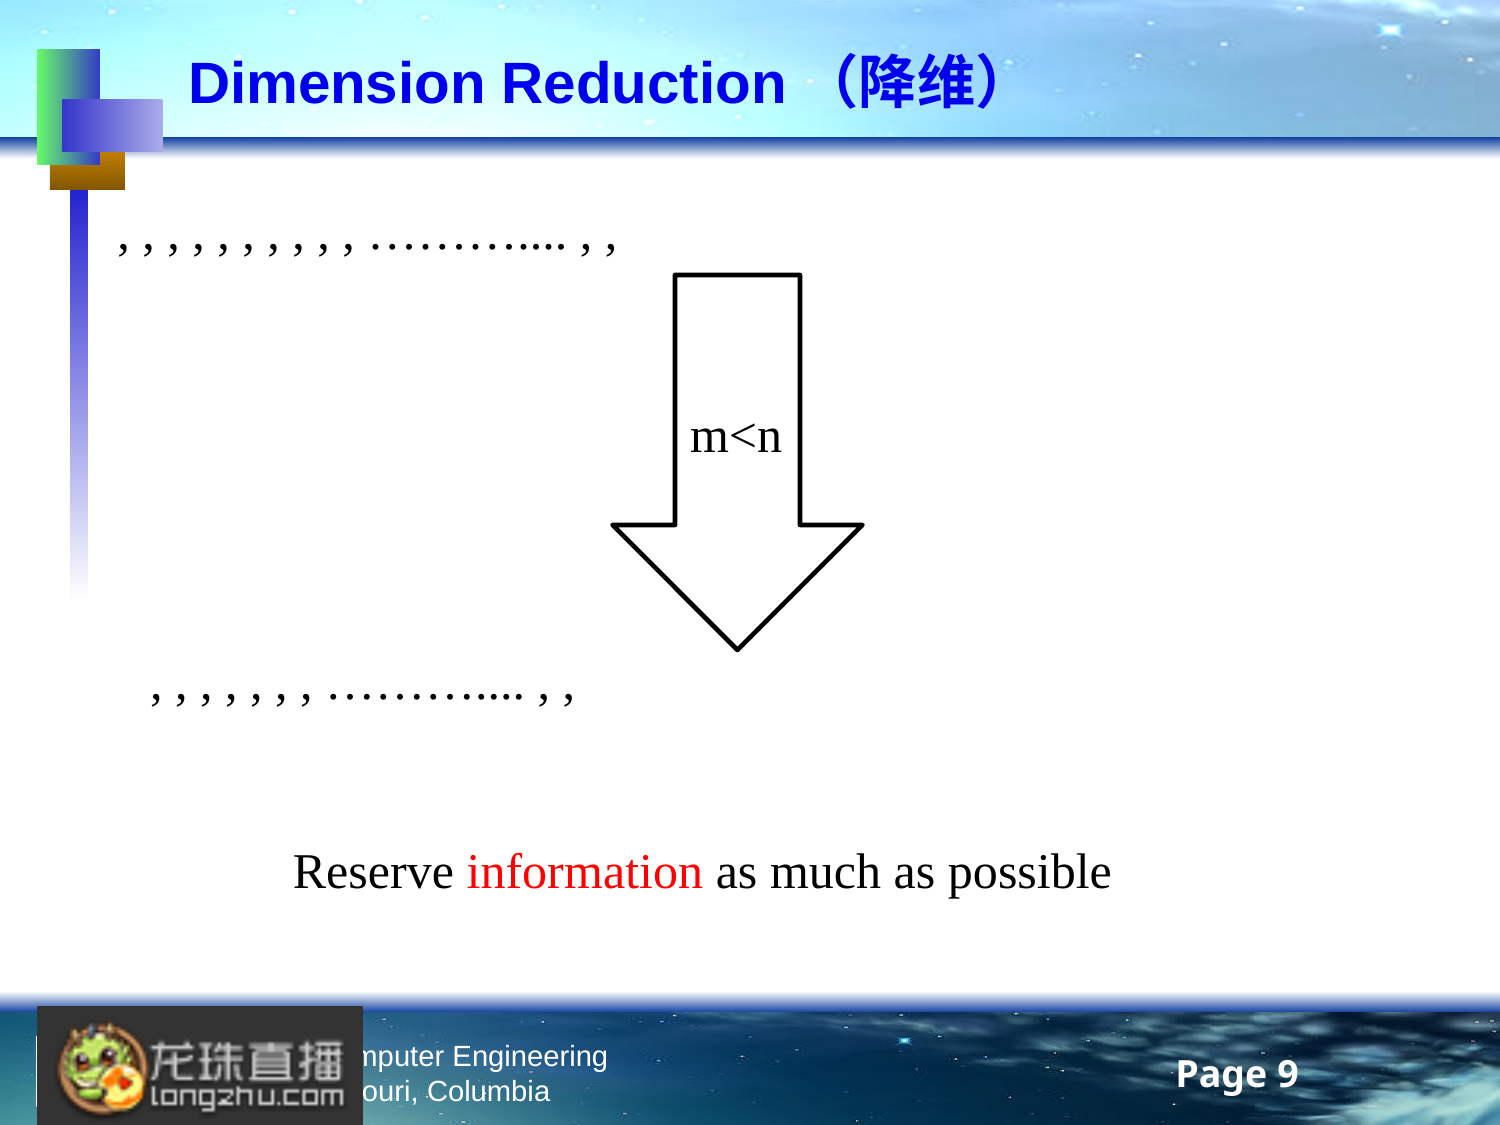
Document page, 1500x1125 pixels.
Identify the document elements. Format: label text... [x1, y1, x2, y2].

text_box Dimension Reduction（降维） [173, 37, 1049, 123]
text_box Reserve information as much as possible [278, 831, 1128, 906]
picture [0, 1005, 1500, 1125]
text_box m<n [612, 274, 863, 650]
